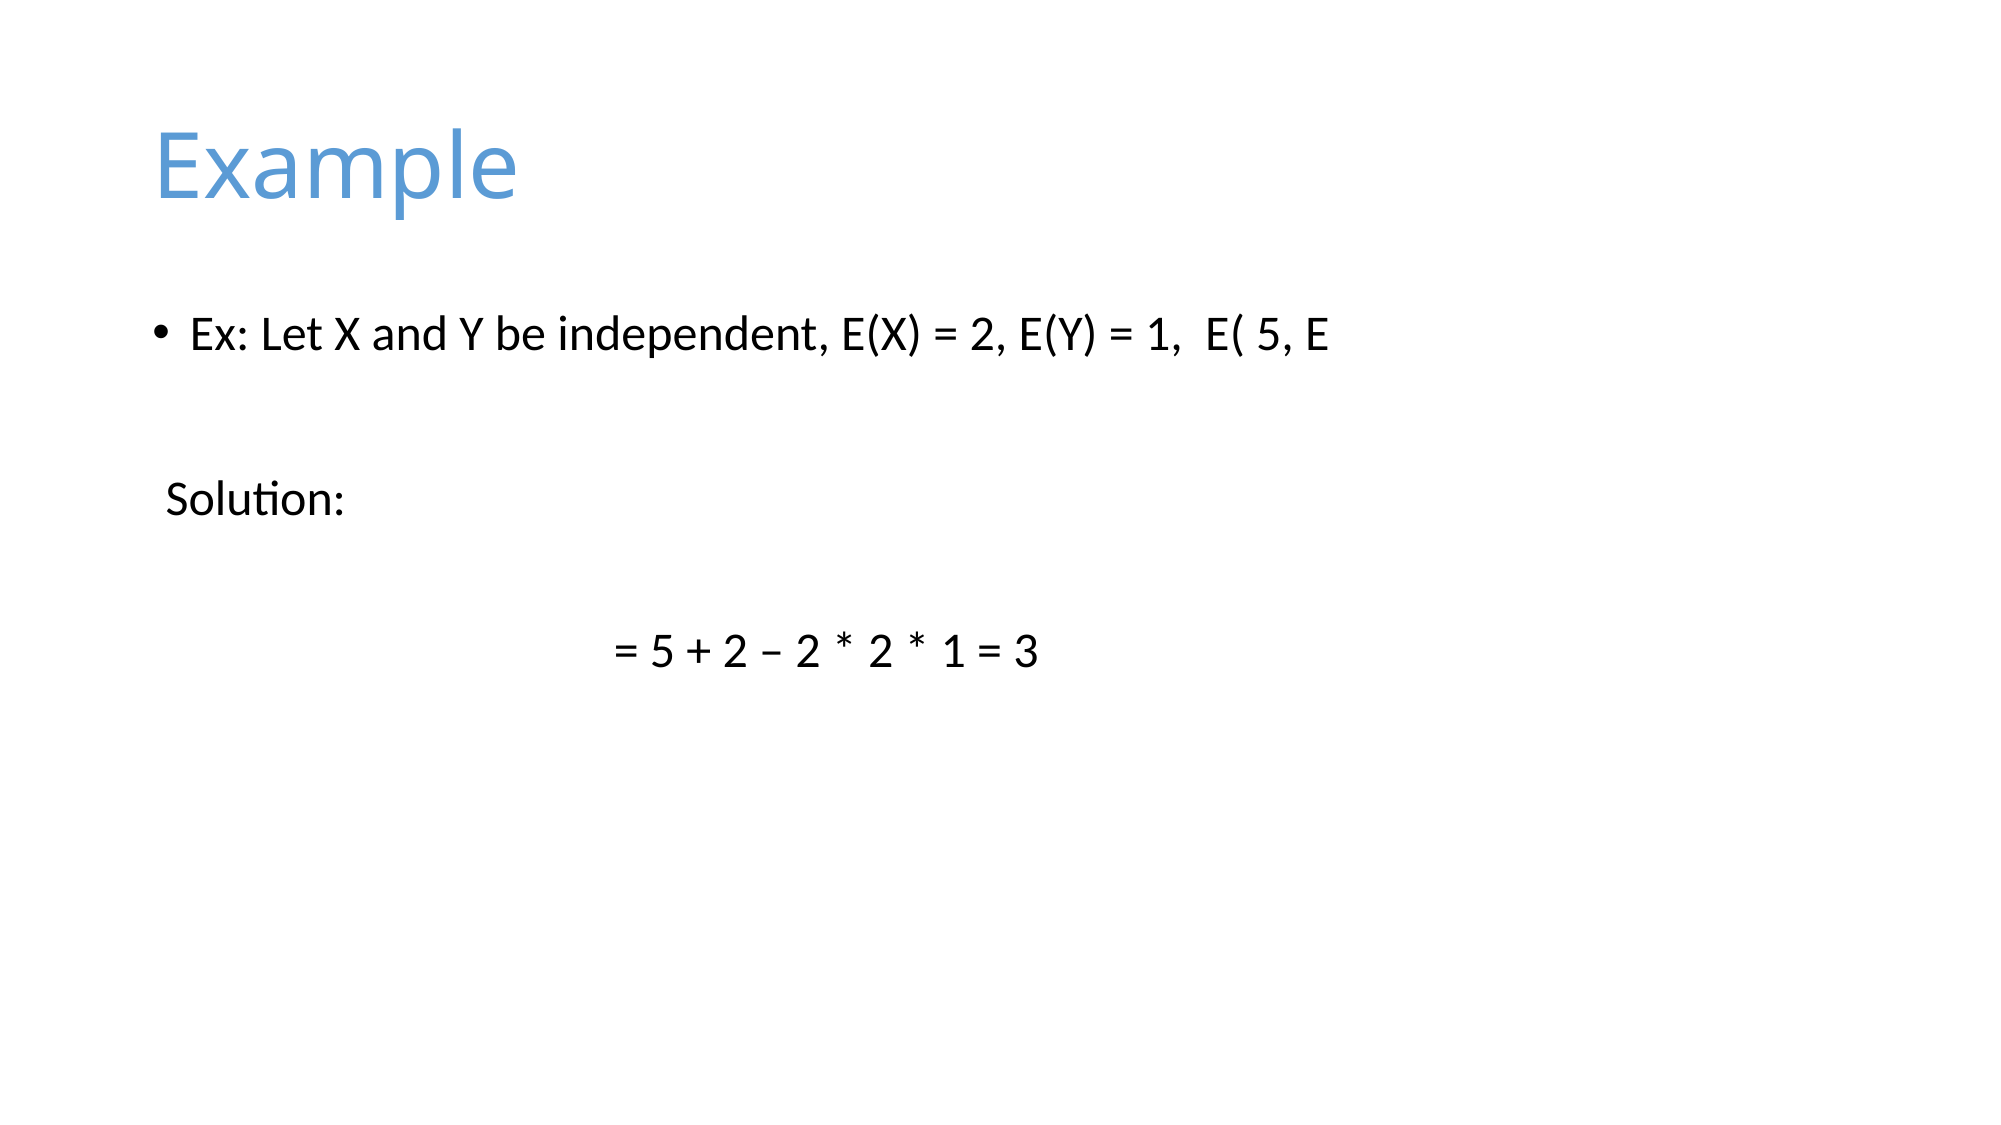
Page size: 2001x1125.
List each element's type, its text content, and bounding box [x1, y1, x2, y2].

title Example [137, 59, 1863, 278]
